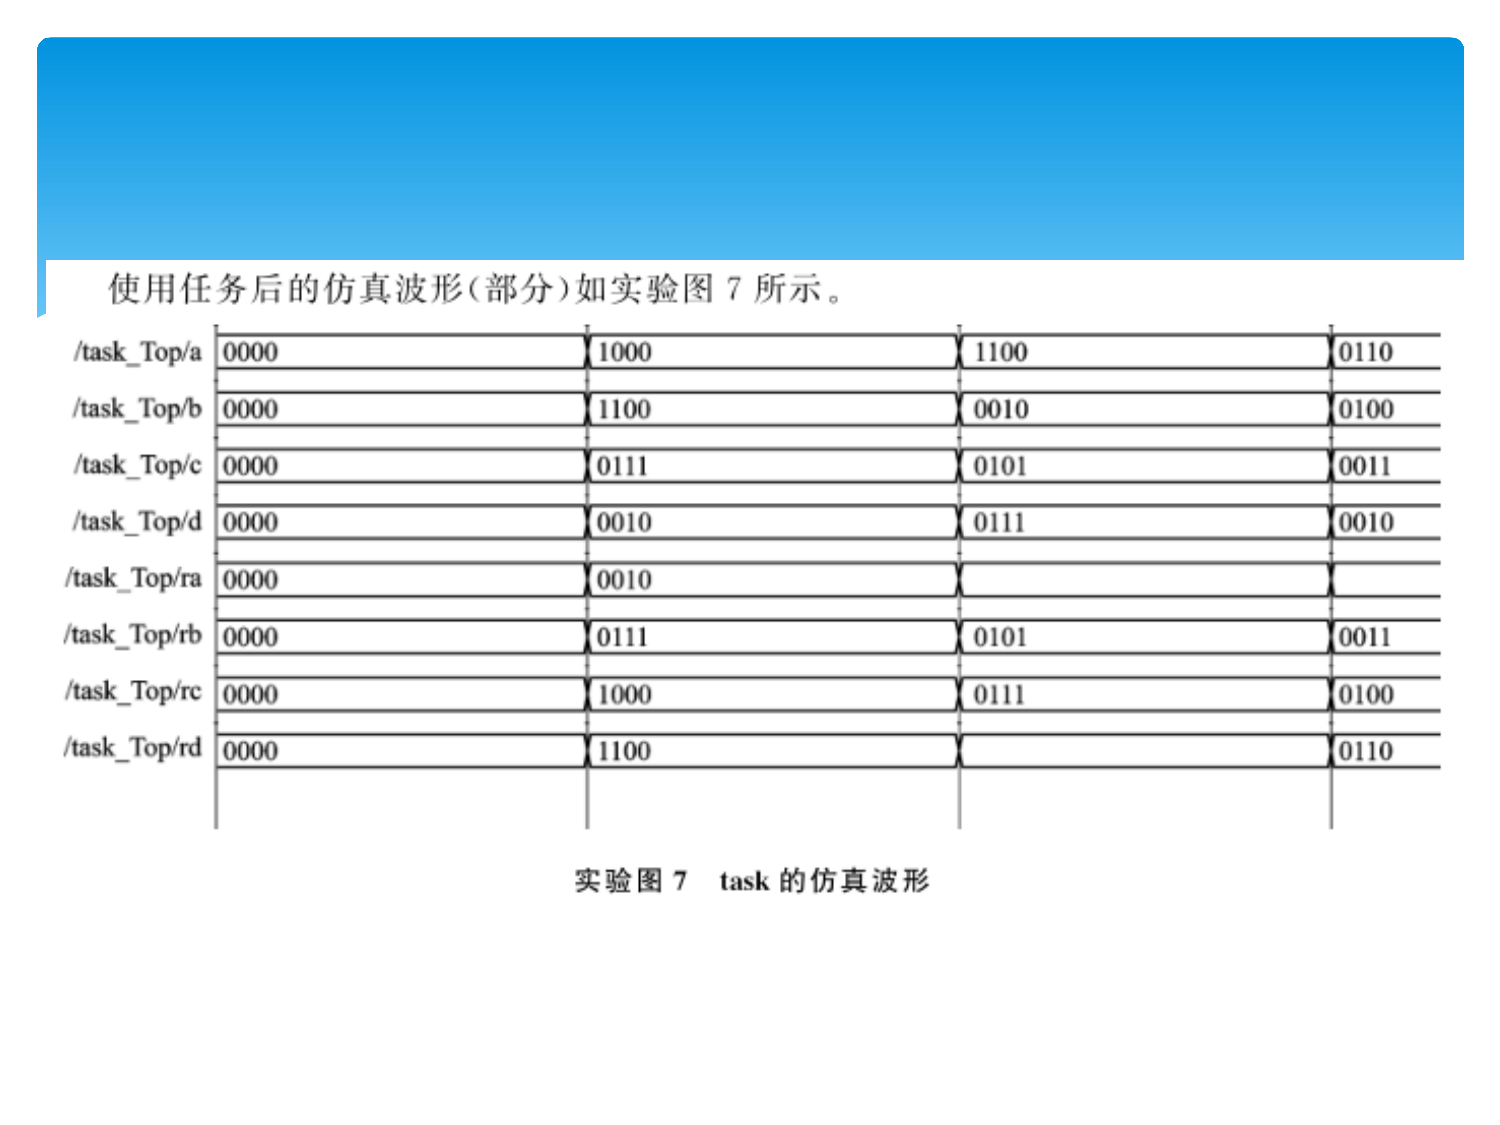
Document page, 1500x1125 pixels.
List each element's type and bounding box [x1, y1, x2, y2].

title [75, 55, 1425, 259]
list [45, 260, 1496, 909]
